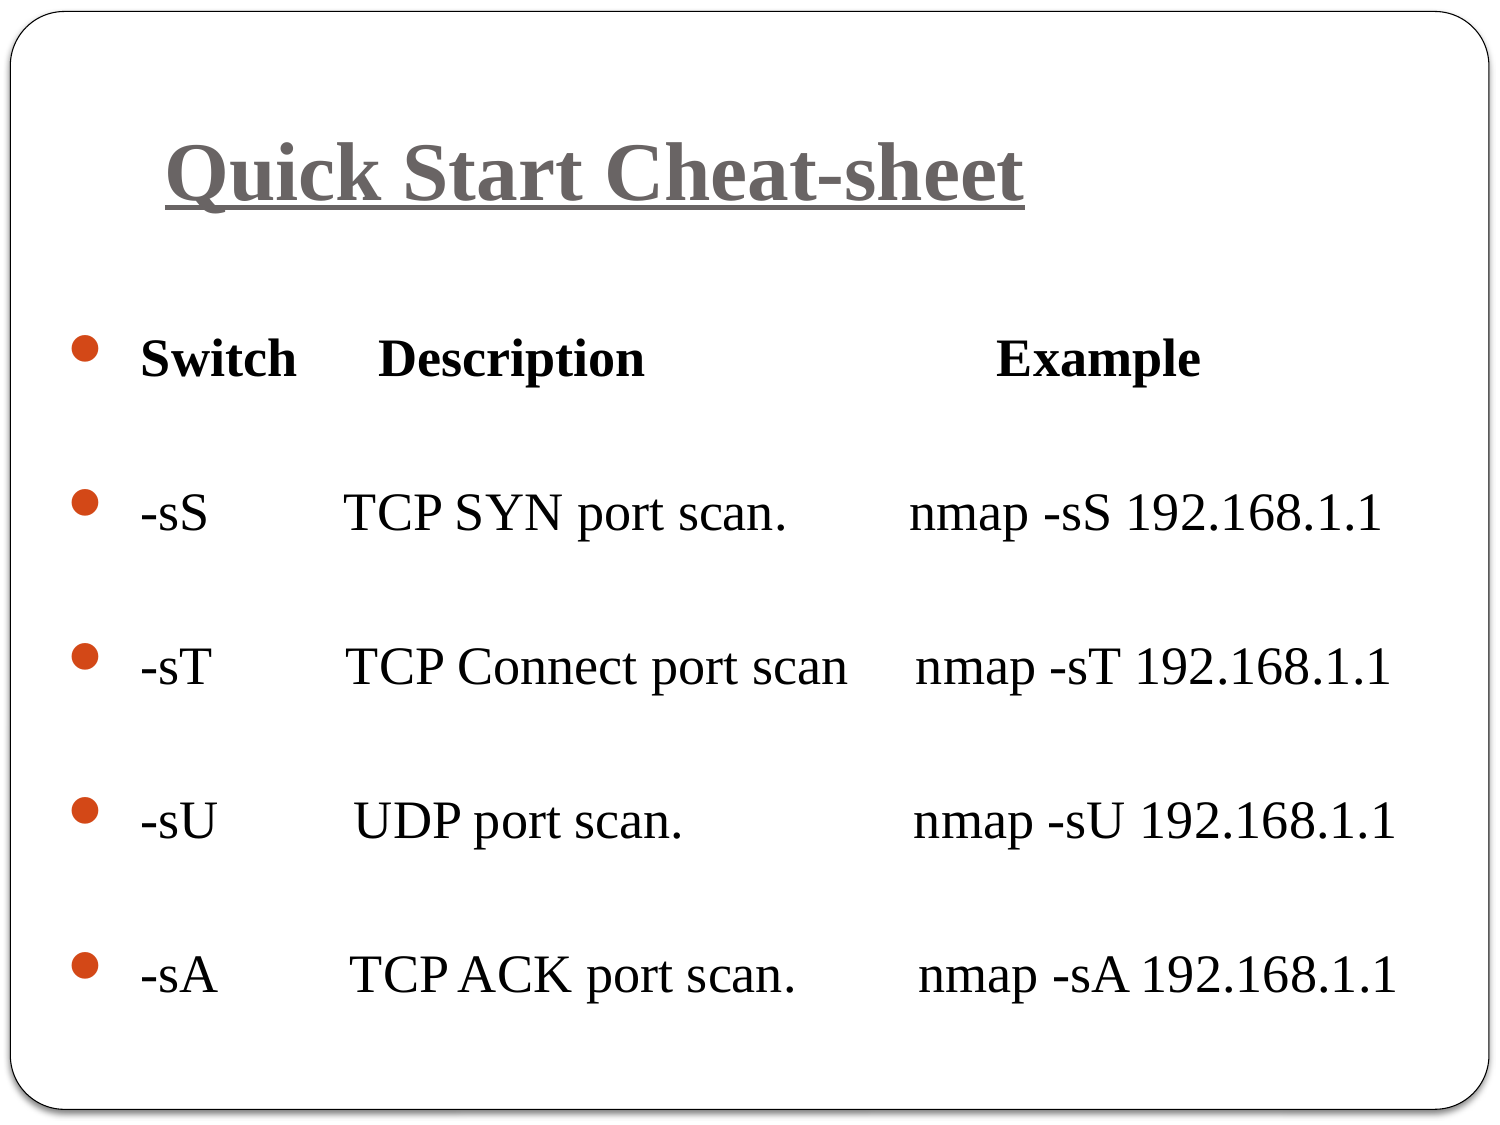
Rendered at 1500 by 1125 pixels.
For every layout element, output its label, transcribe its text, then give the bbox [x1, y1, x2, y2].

list Switch Description Example -sS TCP SYN port scan. nmap -sS 192.168.1.1 -sT TCP Connect port scan nmap -sT 192.168.1.1 -sU UDP port scan. nmap -sU 192.168.1.1 -sA TCP ACK port scan. nmap -sA 192.168.1.1 [52, 237, 1426, 1036]
title Quick Start Cheat-sheet [149, 44, 1426, 233]
